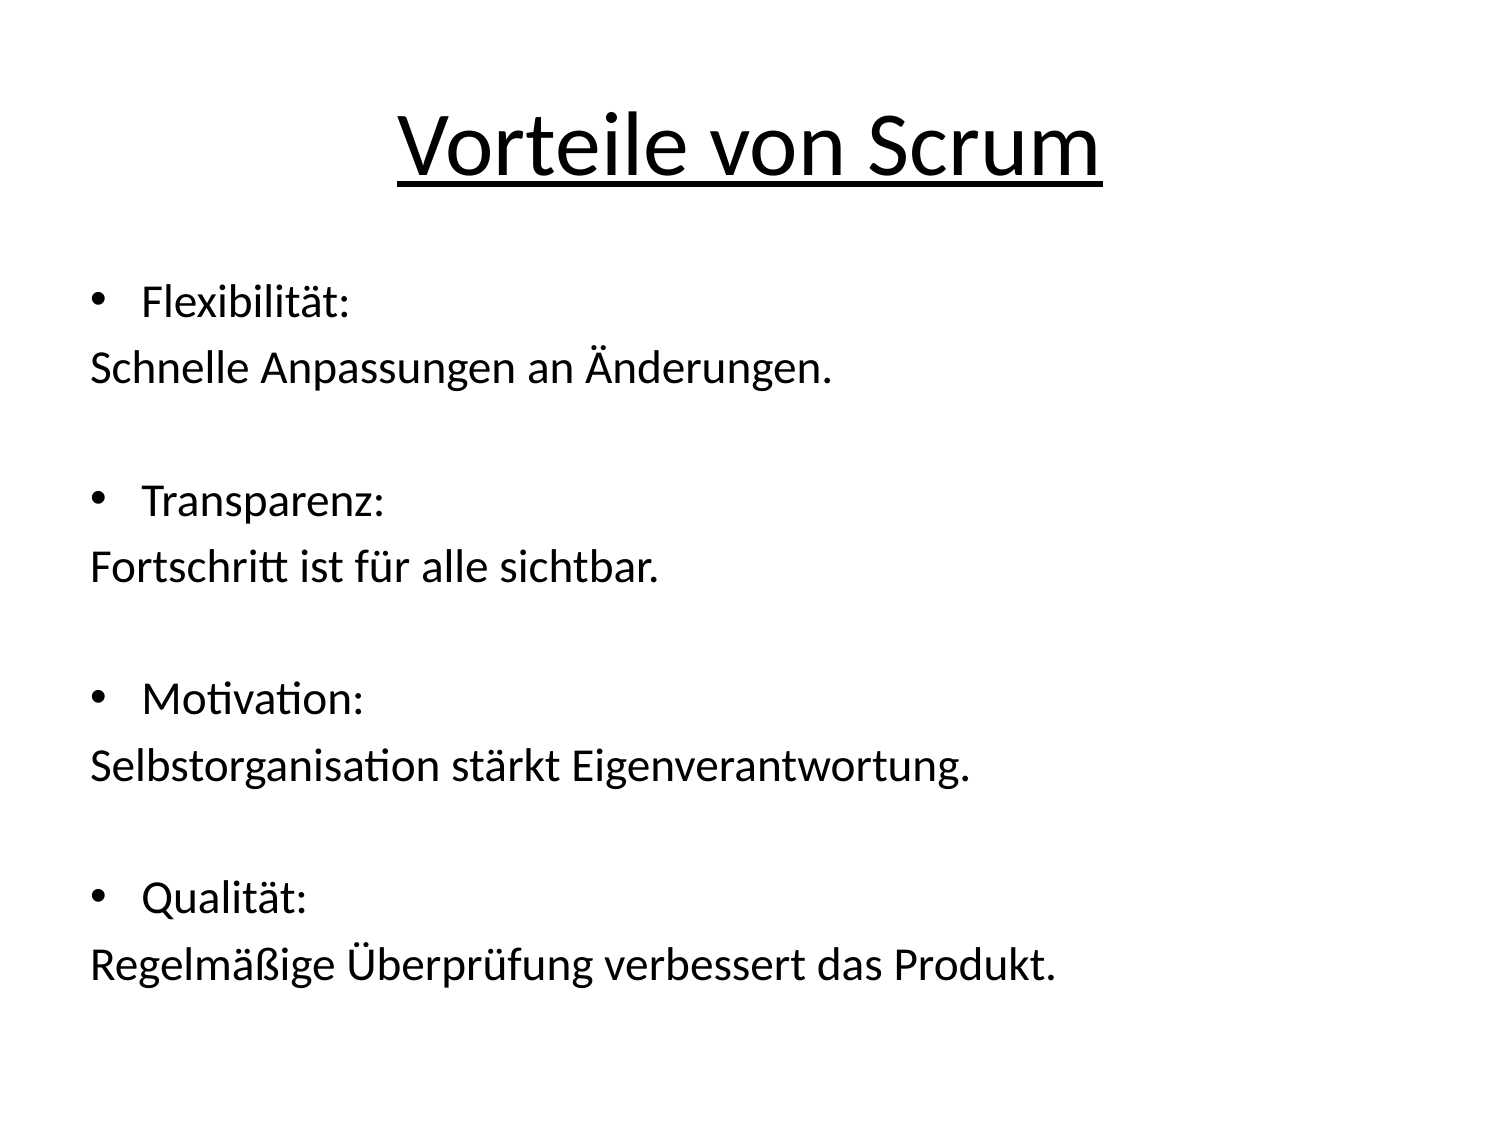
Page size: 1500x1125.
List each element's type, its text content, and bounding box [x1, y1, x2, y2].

title Vorteile von Scrum [75, 45, 1425, 233]
list Flexibilität: Schnelle Anpassungen an Änderungen. Transparenz: Fortschritt ist für alle sichtbar. Motivation: Selbstorganisation stärkt Eigenverantwortung. Qualität: Regelmäßige Überprüfung verbessert das Produkt. [75, 262, 1425, 1005]
